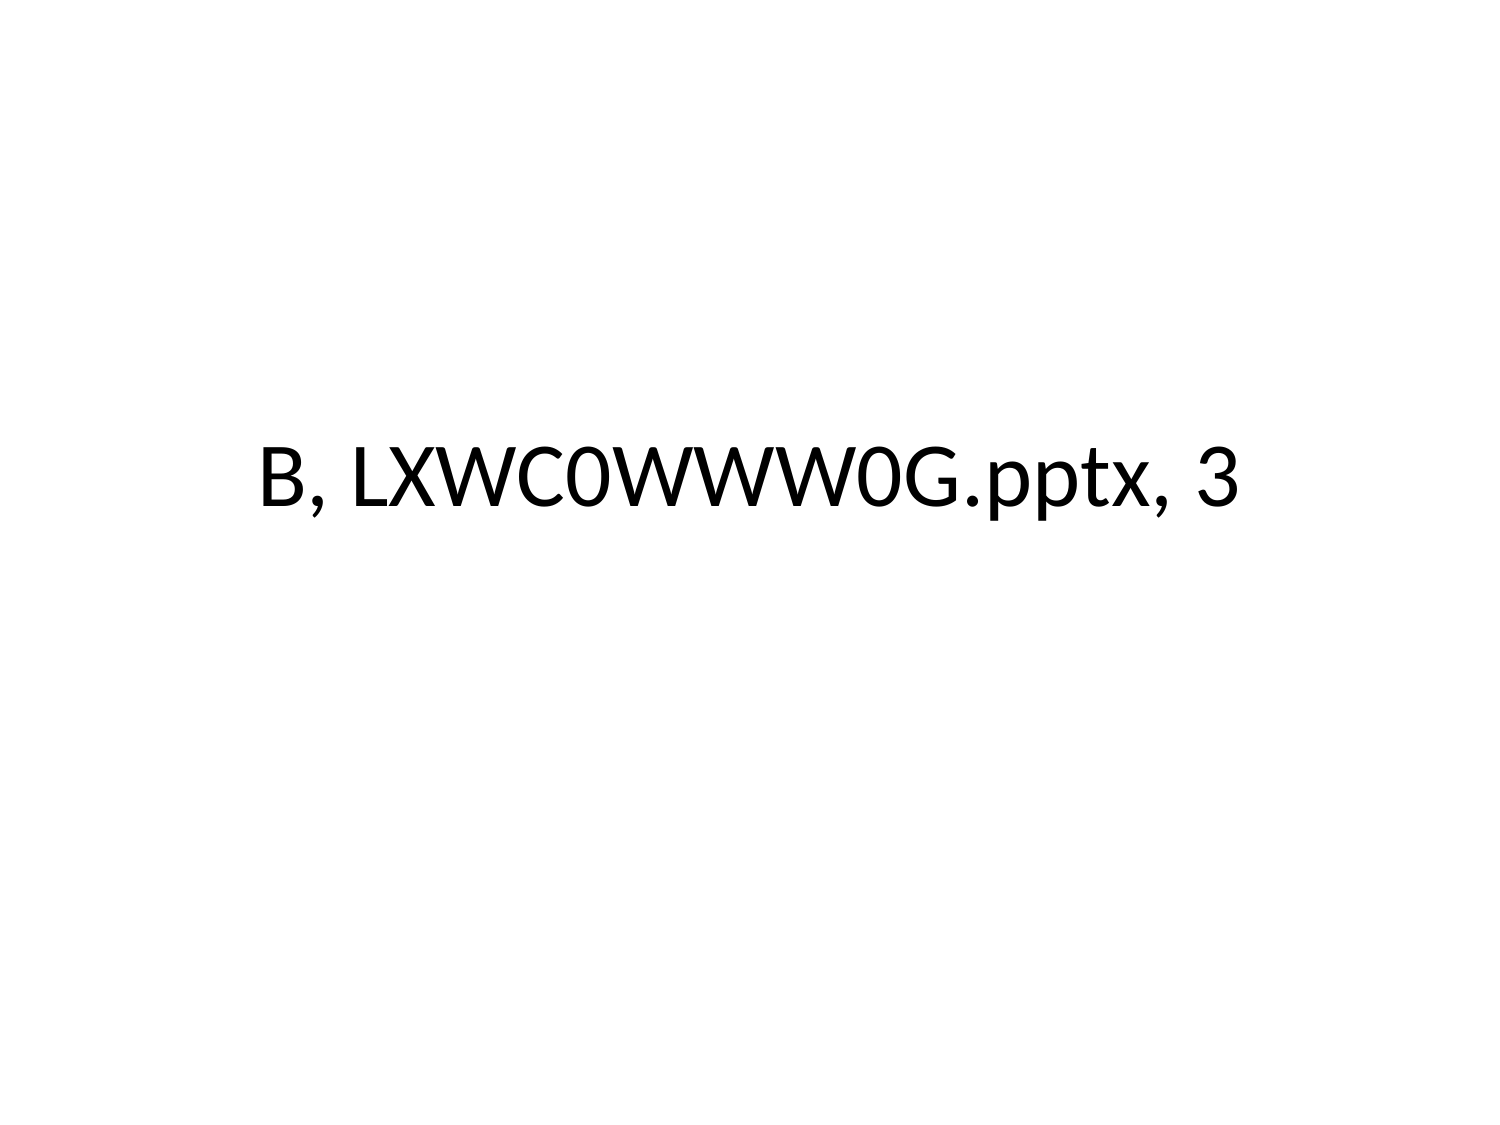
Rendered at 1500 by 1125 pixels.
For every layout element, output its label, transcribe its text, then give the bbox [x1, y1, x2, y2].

title B, LXWC0WWW0G.pptx, 3 [112, 349, 1388, 591]
